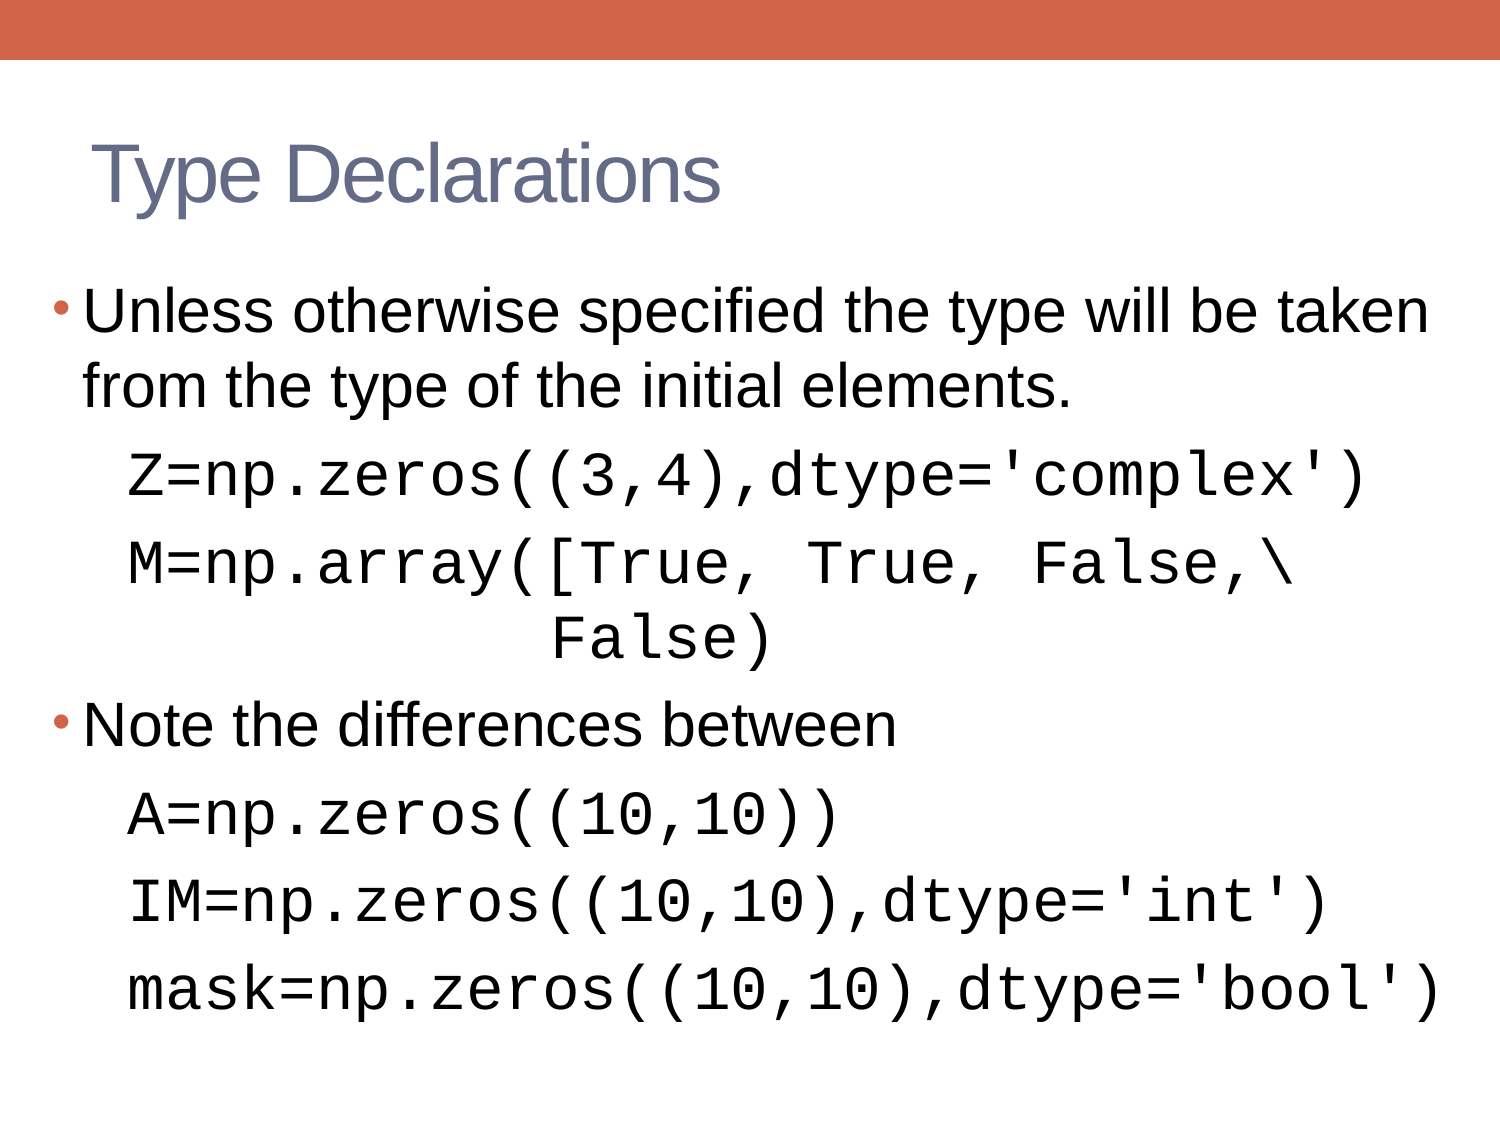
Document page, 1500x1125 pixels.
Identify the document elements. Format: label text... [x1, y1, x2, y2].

title Type Declarations [75, 87, 1425, 250]
list Unless otherwise specified the type will be taken from the type of the initial elements. Z=np.zeros((3,4),dtype='complex') M=np.array([True, True, False,\ False) Note the differences between A=np.zeros((10,10)) IM=np.zeros((10,10),dtype='int') mask=np.zeros((10,10),dtype='bool') [37, 262, 1469, 1063]
